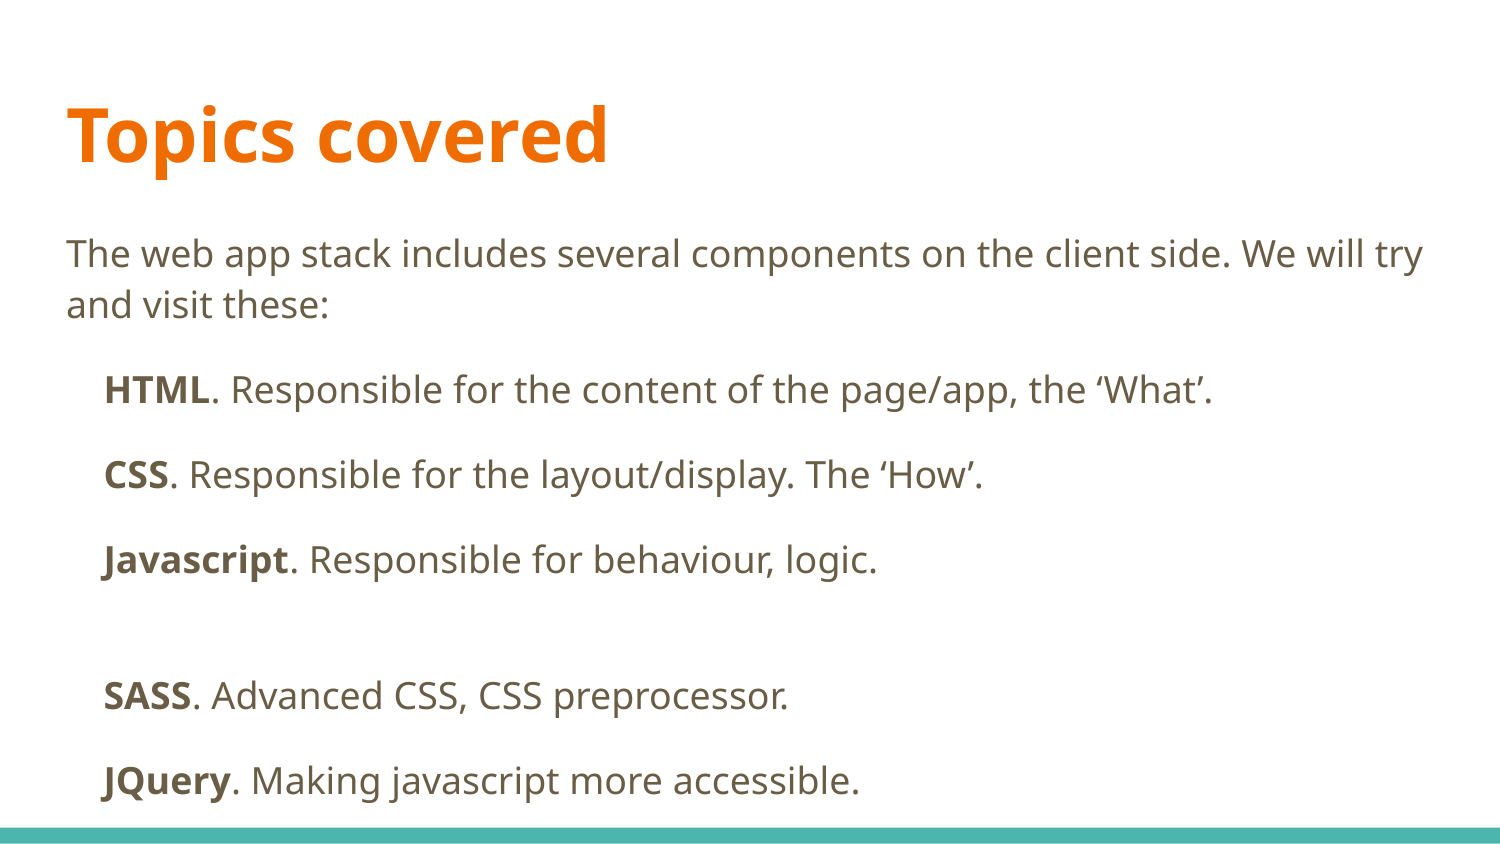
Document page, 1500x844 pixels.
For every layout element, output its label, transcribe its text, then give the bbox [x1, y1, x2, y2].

list The web app stack includes several components on the client side. We will try and visit these: HTML. Responsible for the content of the page/app, the ‘What’. CSS. Responsible for the layout/display. The ‘How’. Javascript. Responsible for behaviour, logic. SASS. Advanced CSS, CSS preprocessor. JQuery. Making javascript more accessible. Bootstrap. A framework for putting it all together VUE. A different, data driven way of doing things [51, 207, 1449, 750]
title Topics covered [51, 72, 1449, 189]
